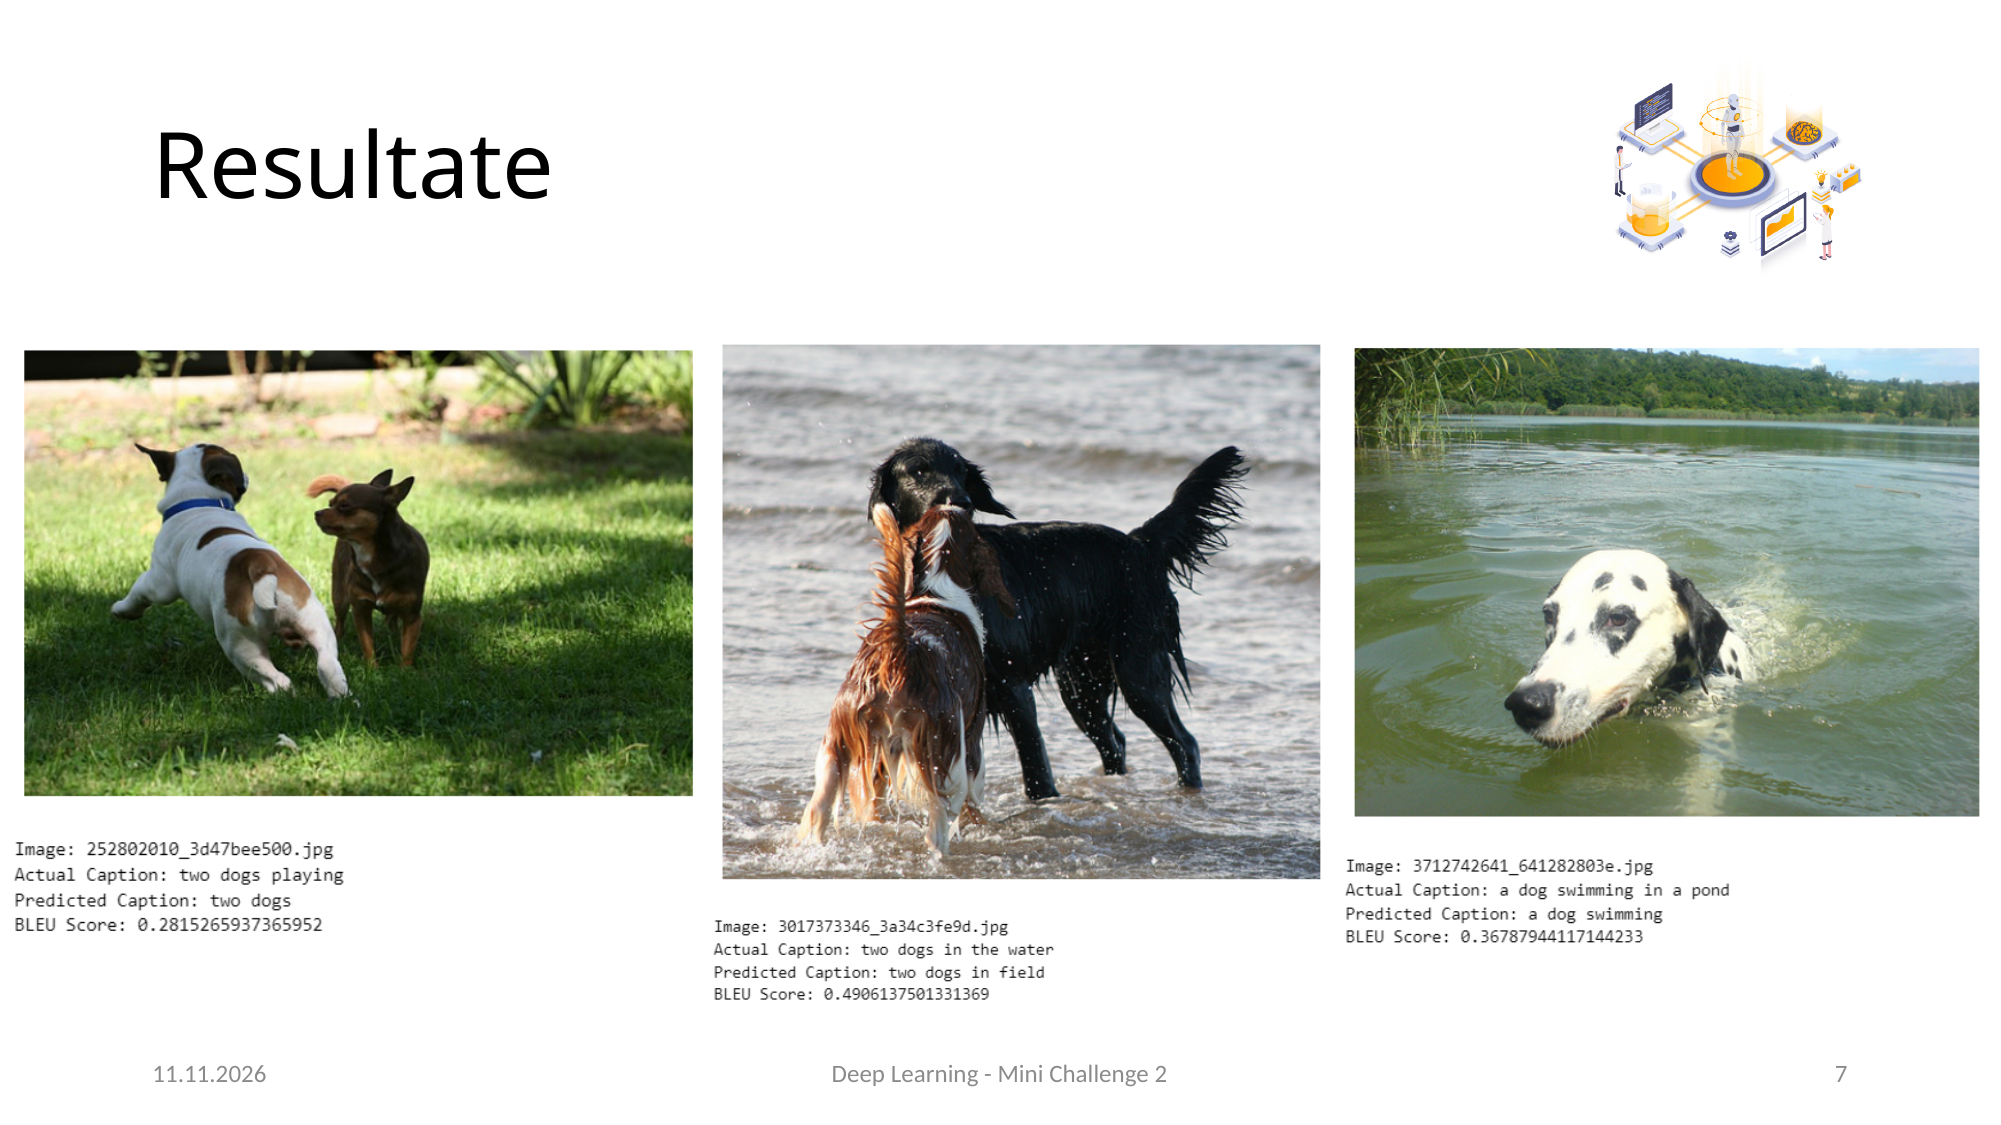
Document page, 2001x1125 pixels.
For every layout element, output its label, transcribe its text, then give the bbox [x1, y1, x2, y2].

slide_number 7 [1412, 1042, 1863, 1103]
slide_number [137, 1042, 588, 1103]
footer Deep Learning - Mini Challenge 2 [662, 1042, 1338, 1103]
picture [1613, 59, 1863, 278]
picture [0, 335, 1995, 1010]
title Resultate [137, 59, 1613, 278]
